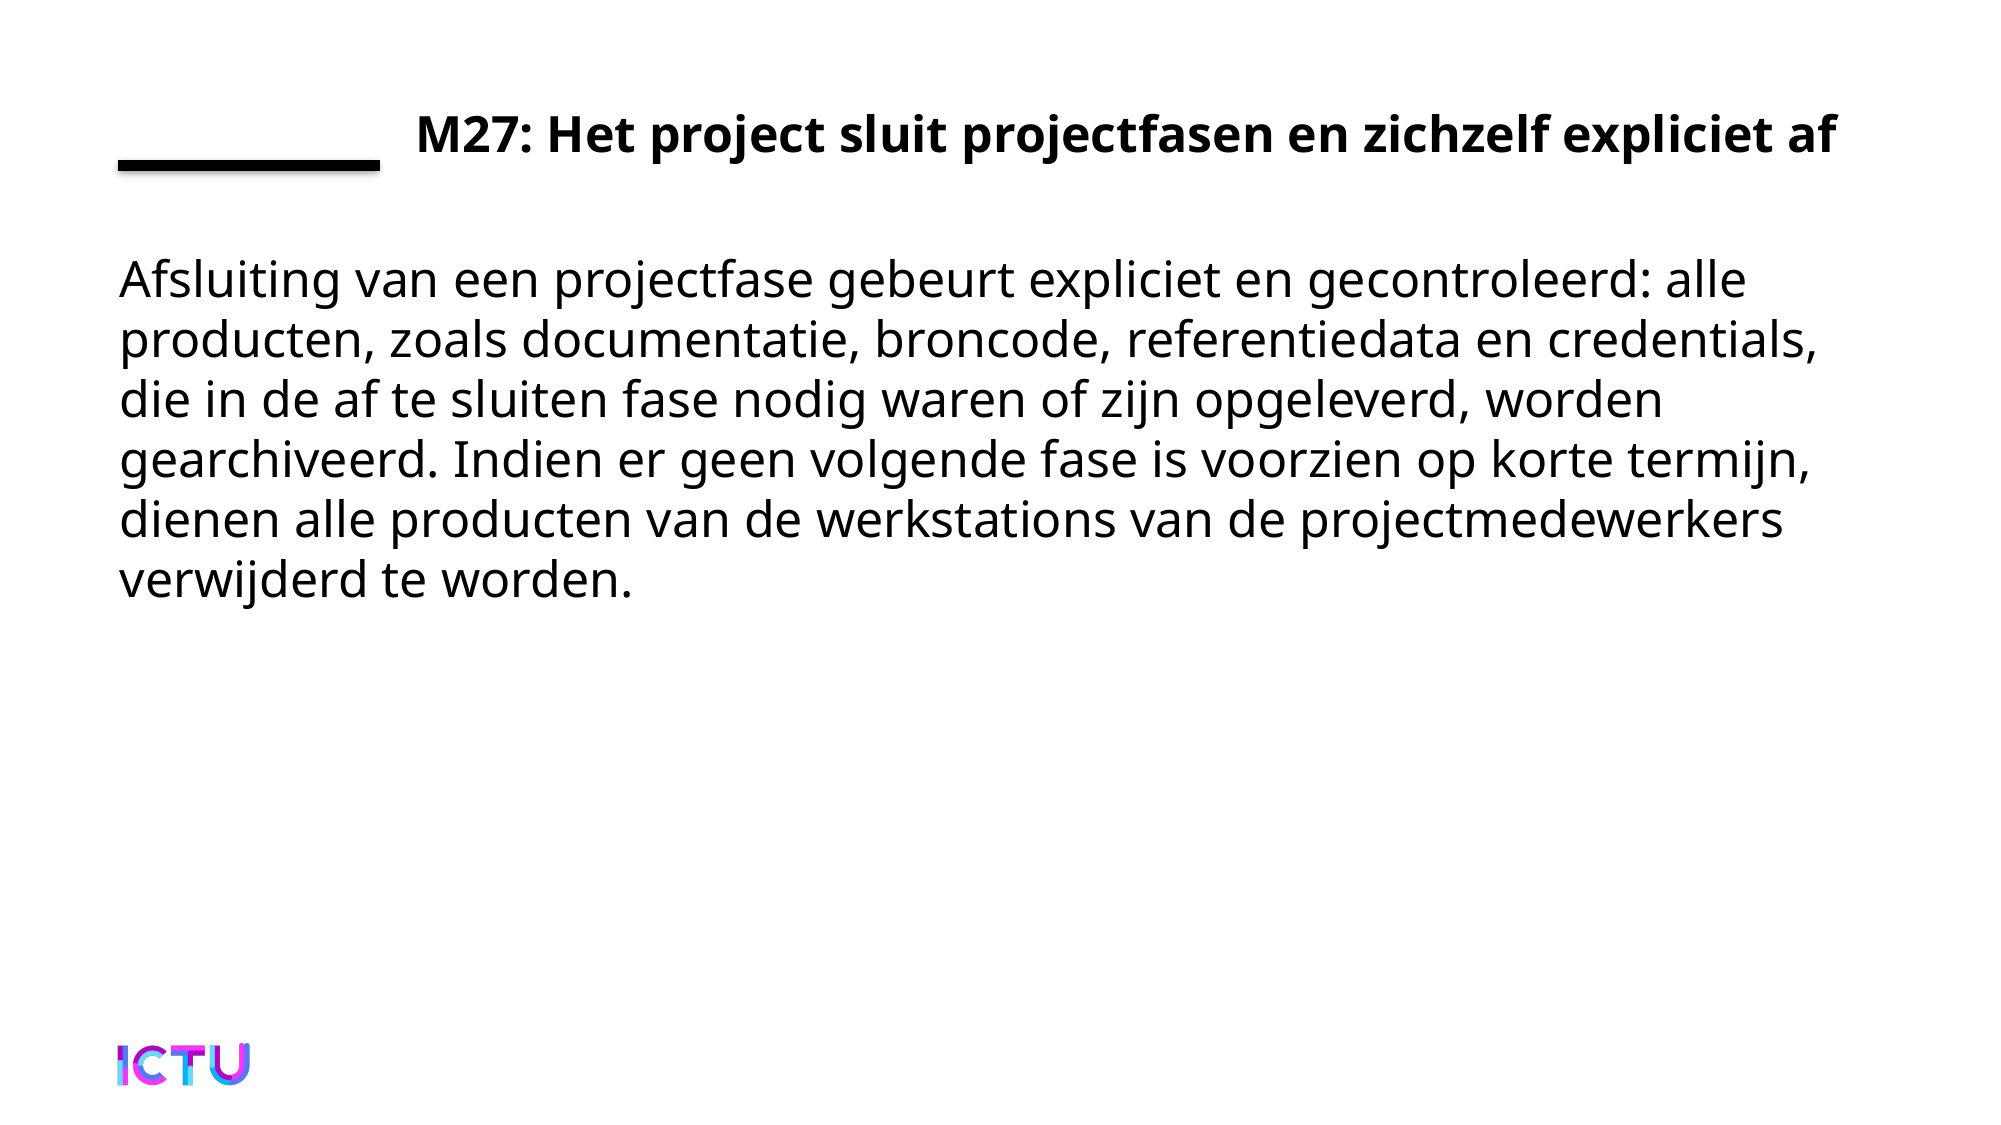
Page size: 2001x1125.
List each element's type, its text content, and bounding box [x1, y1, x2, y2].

title M27: Het project sluit projectfasen en zichzelf expliciet af [415, 94, 1916, 212]
picture [78, 1006, 289, 1125]
text_box Afsluiting van een projectfase gebeurt expliciet en gecontroleerd: alle producten, zoals documentatie, broncode, referentiedata en credentials, die in de af te sluiten fase nodig waren of zijn opgeleverd, worden gearchiveerd. Indien er geen volgende fase is voorzien op korte termijn, dienen alle producten van de werkstations van de projectmedewerkers verwijderd te worden. [104, 239, 1905, 615]
